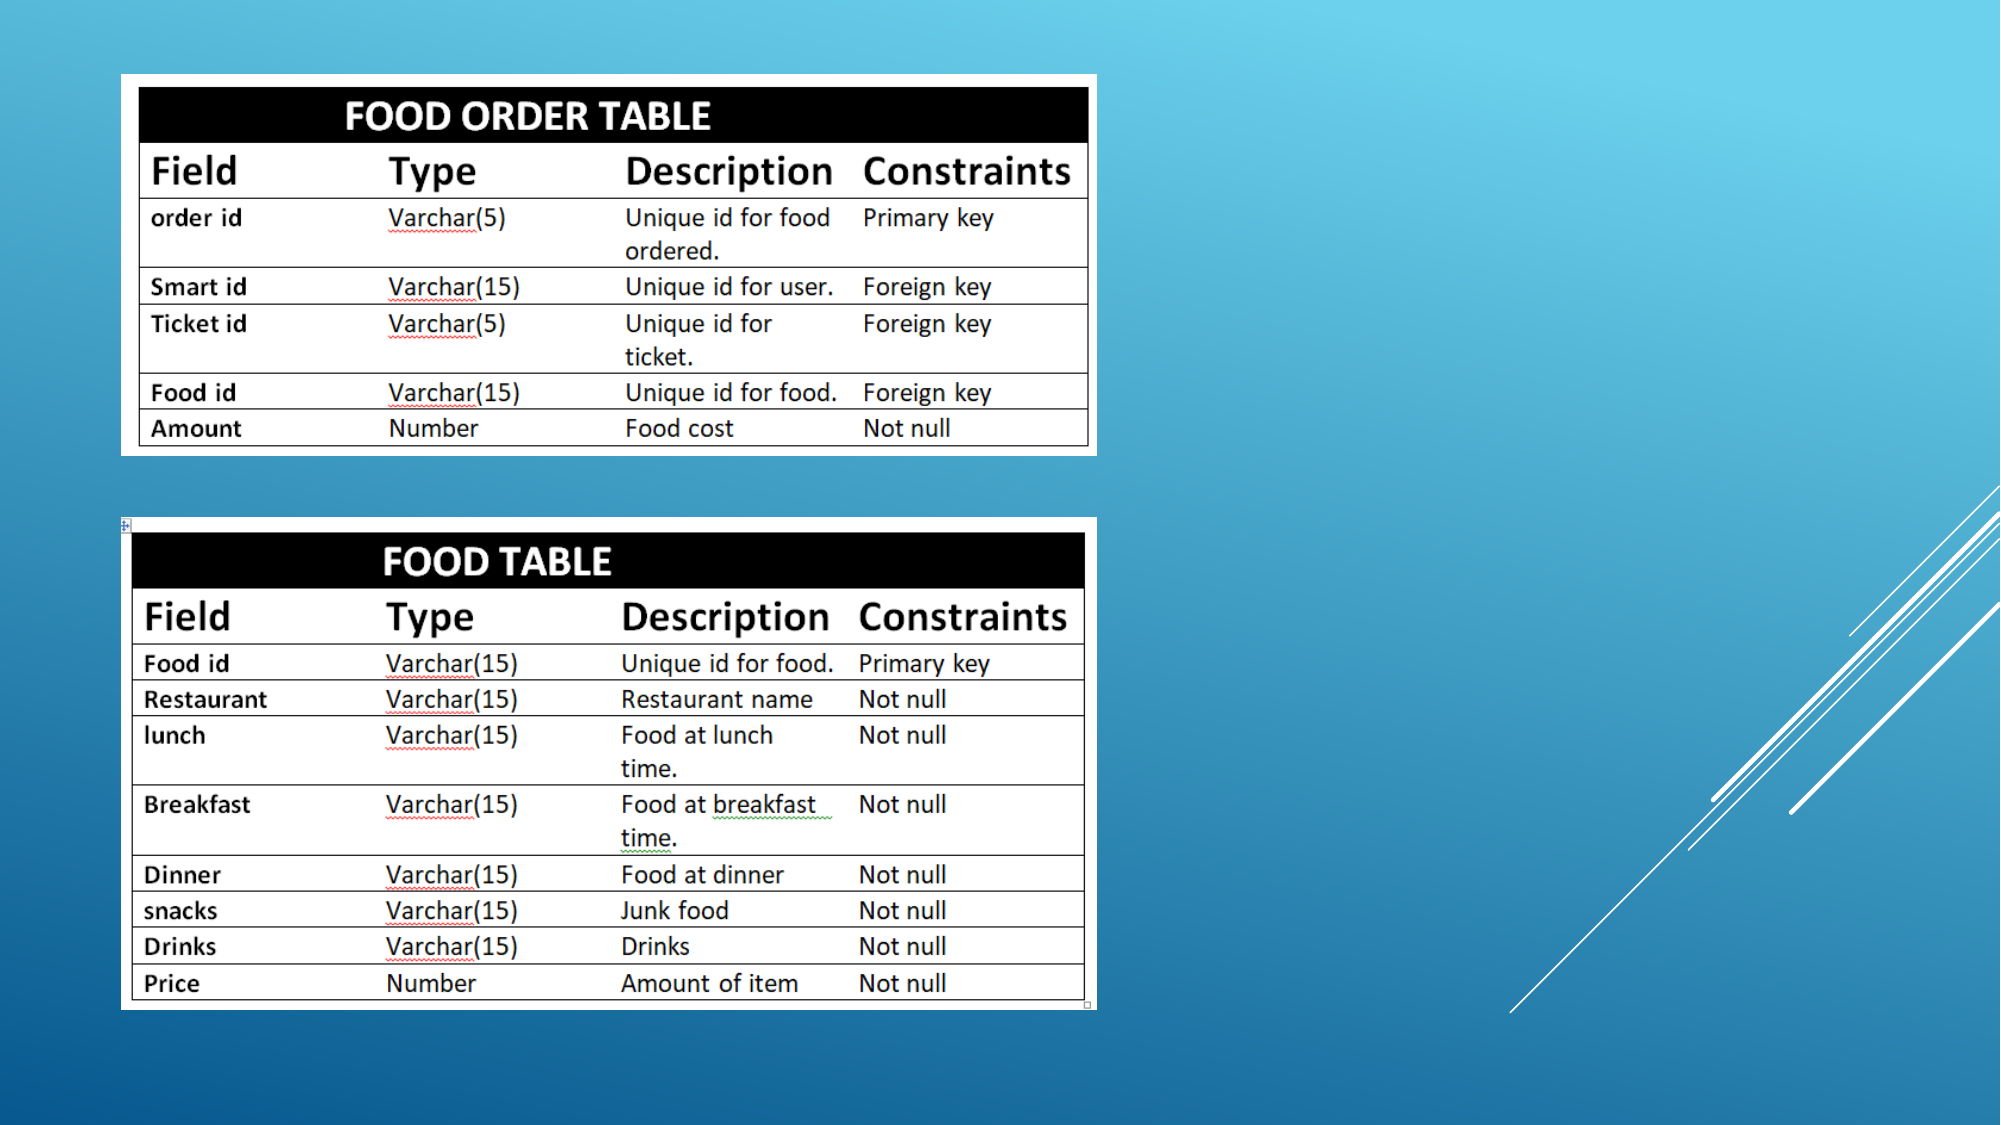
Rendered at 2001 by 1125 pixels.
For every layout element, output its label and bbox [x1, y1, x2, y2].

picture [120, 74, 1097, 457]
picture [120, 517, 1097, 1011]
